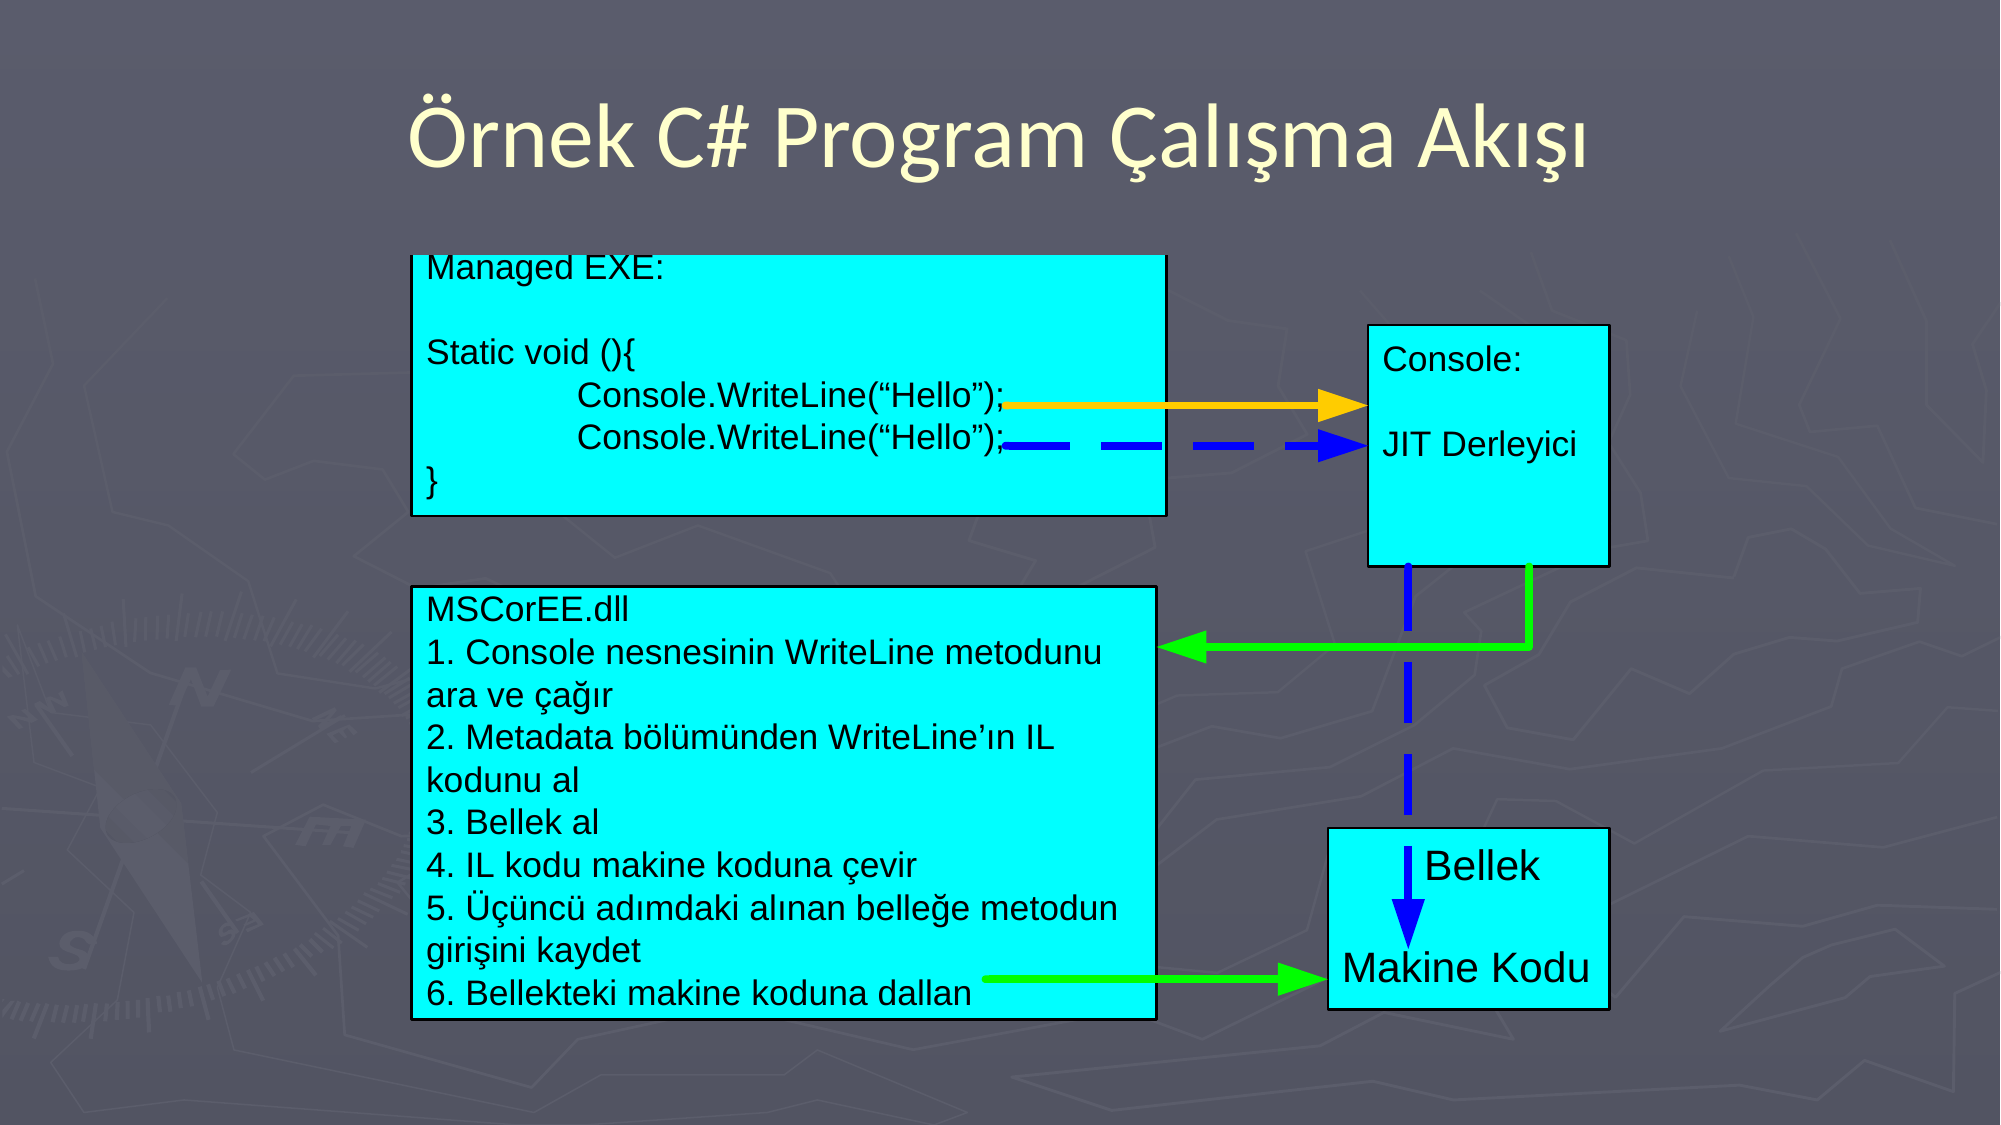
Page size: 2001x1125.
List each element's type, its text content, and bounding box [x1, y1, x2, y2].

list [397, 255, 1650, 1054]
title Örnek C# Program Çalışma Akışı [65, 37, 1935, 226]
